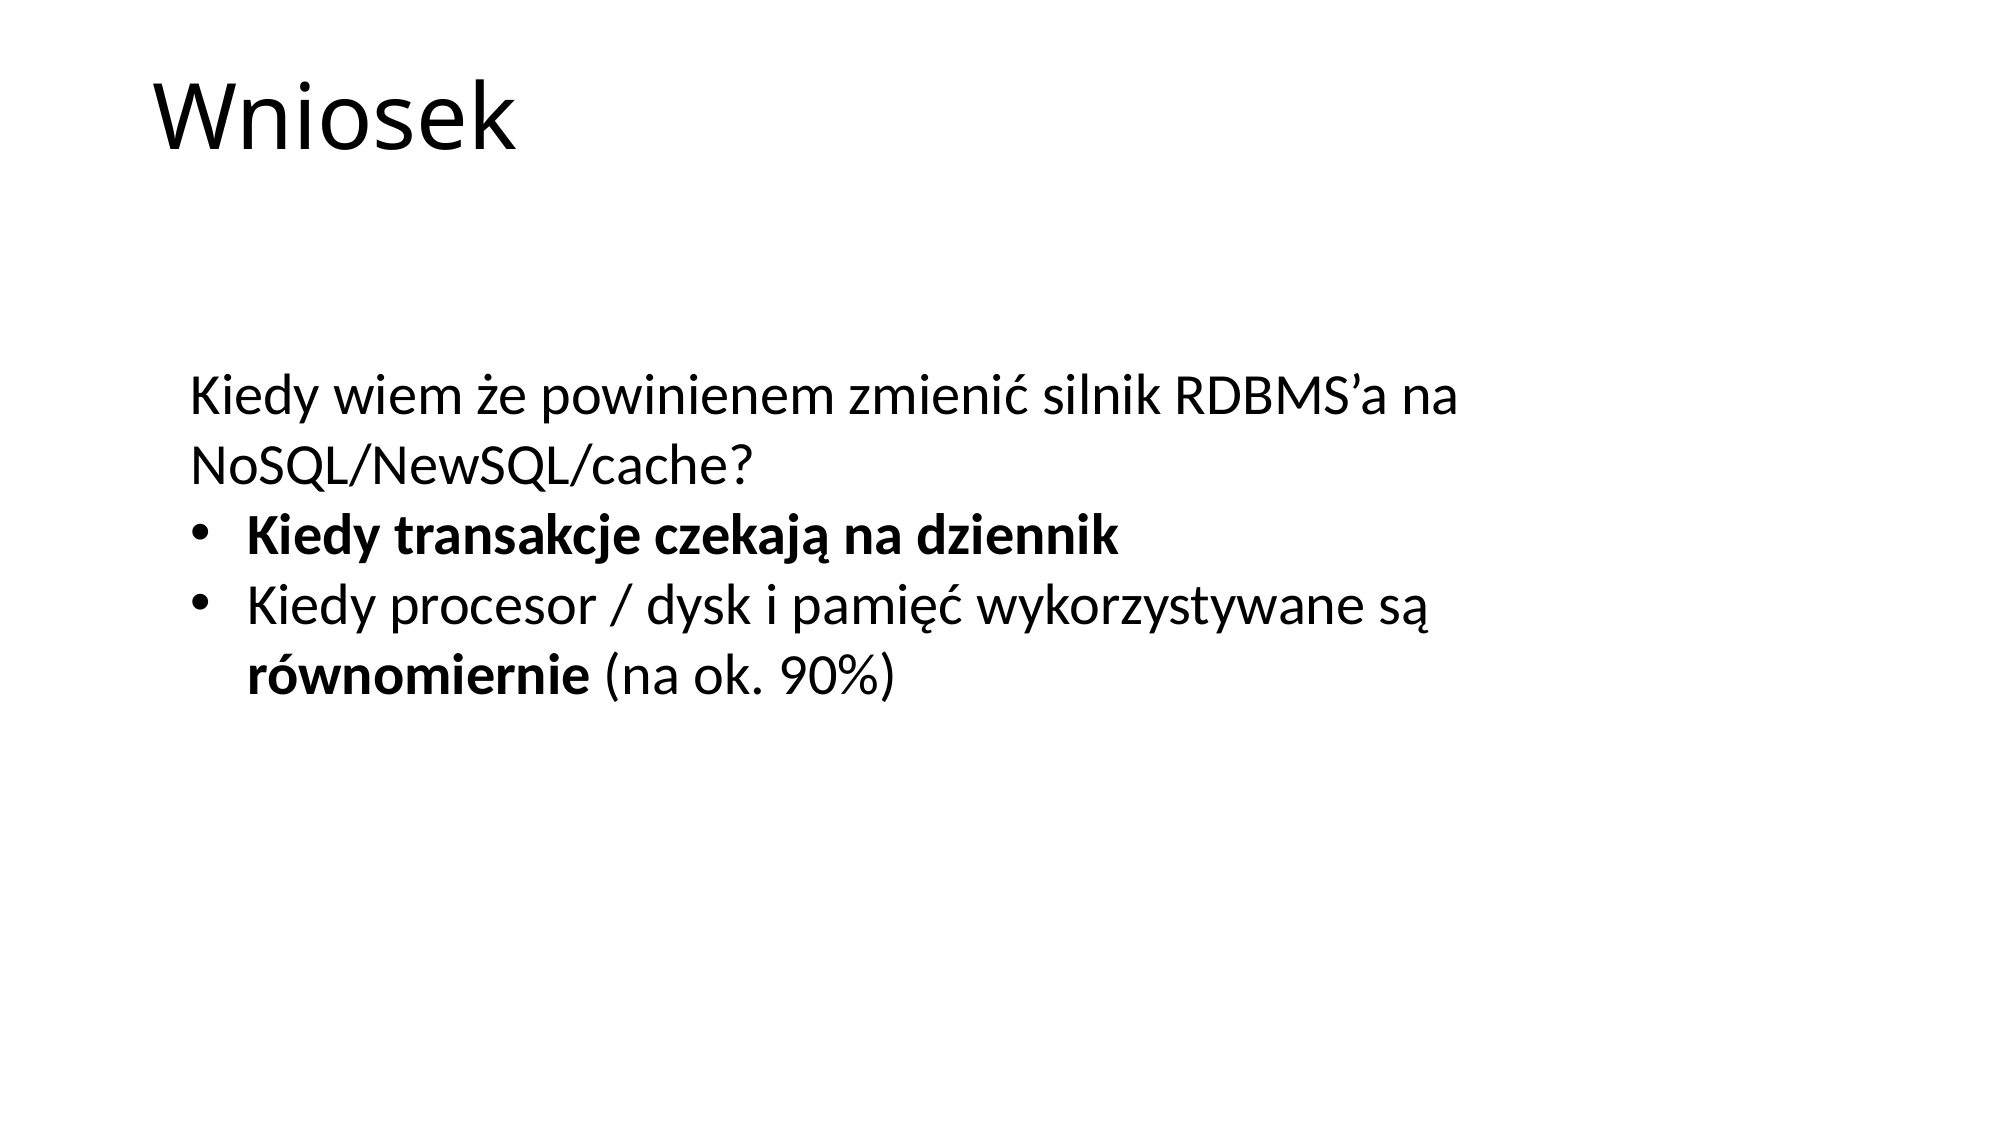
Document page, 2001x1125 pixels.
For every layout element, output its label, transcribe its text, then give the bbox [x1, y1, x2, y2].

text_box Kiedy wiem że powinienem zmienić silnik RDBMS’a na NoSQL/NewSQL/cache? Kiedy transakcje czekają na dziennik Kiedy procesor / dysk i pamięć wykorzystywane są równomiernie (na ok. 90%) [176, 348, 1773, 714]
title Wniosek [137, 59, 1863, 180]
